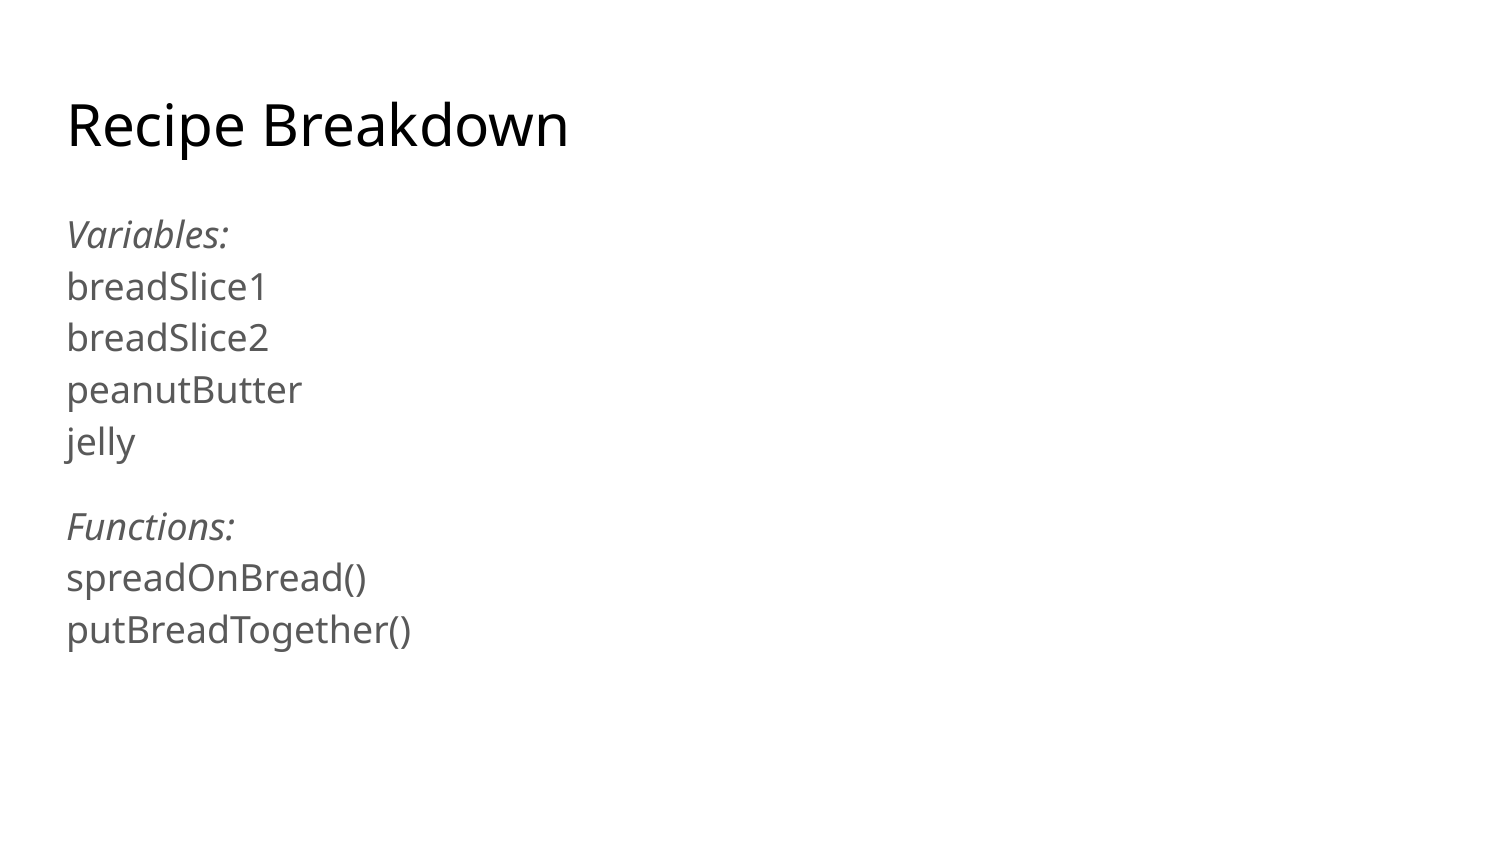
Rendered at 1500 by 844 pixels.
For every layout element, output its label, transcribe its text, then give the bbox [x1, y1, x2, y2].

title Recipe Breakdown [51, 72, 1449, 167]
list Variables: breadSlice1 breadSlice2 peanutButter jelly Functions: spreadOnBread() putBreadTogether() [51, 189, 1449, 750]
